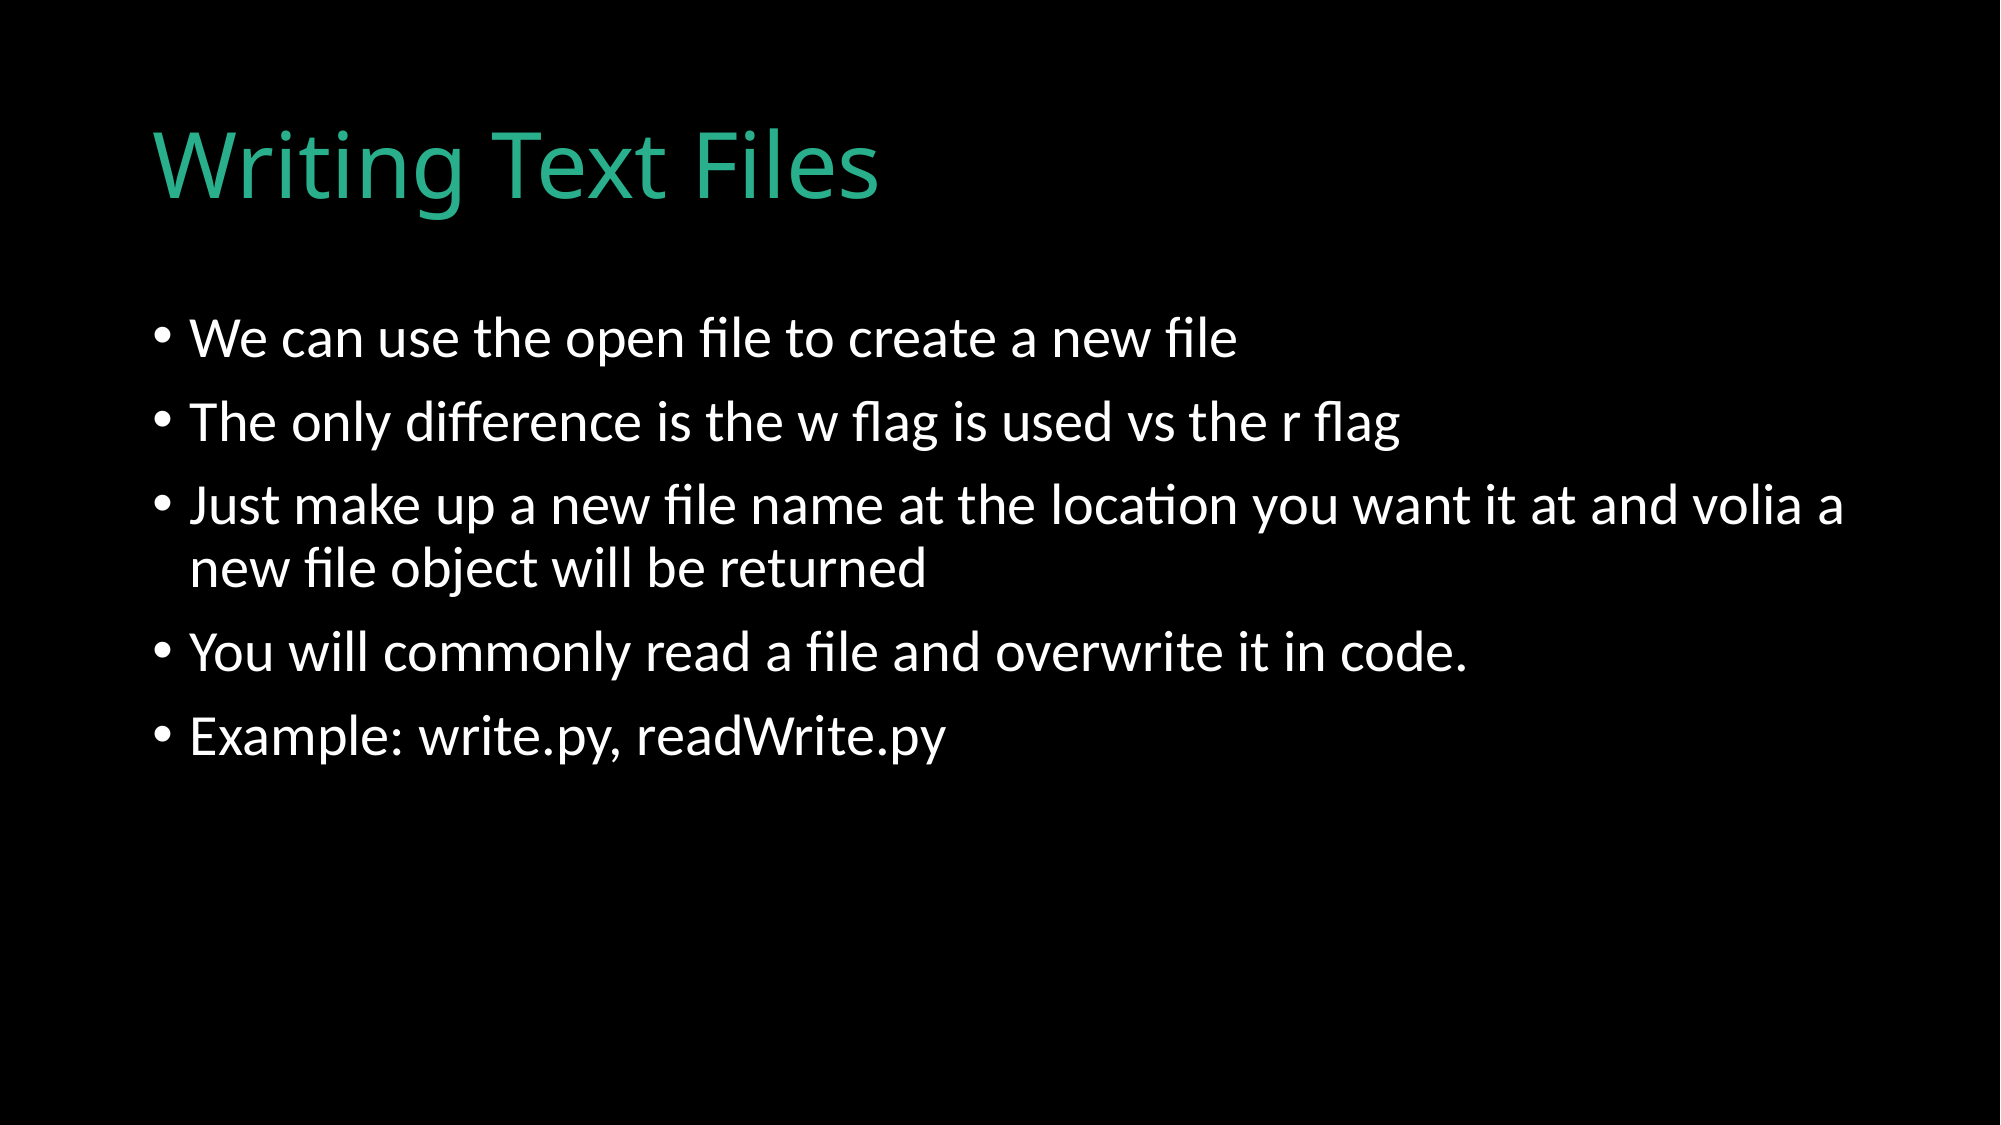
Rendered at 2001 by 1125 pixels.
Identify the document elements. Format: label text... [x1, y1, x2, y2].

title Writing Text Files [137, 59, 1863, 278]
list We can use the open file to create a new file The only difference is the w flag is used vs the r flag Just make up a new file name at the location you want it at and volia a new file object will be returned You will commonly read a file and overwrite it in code. Example: write.py, readWrite.py [137, 299, 1863, 1014]
